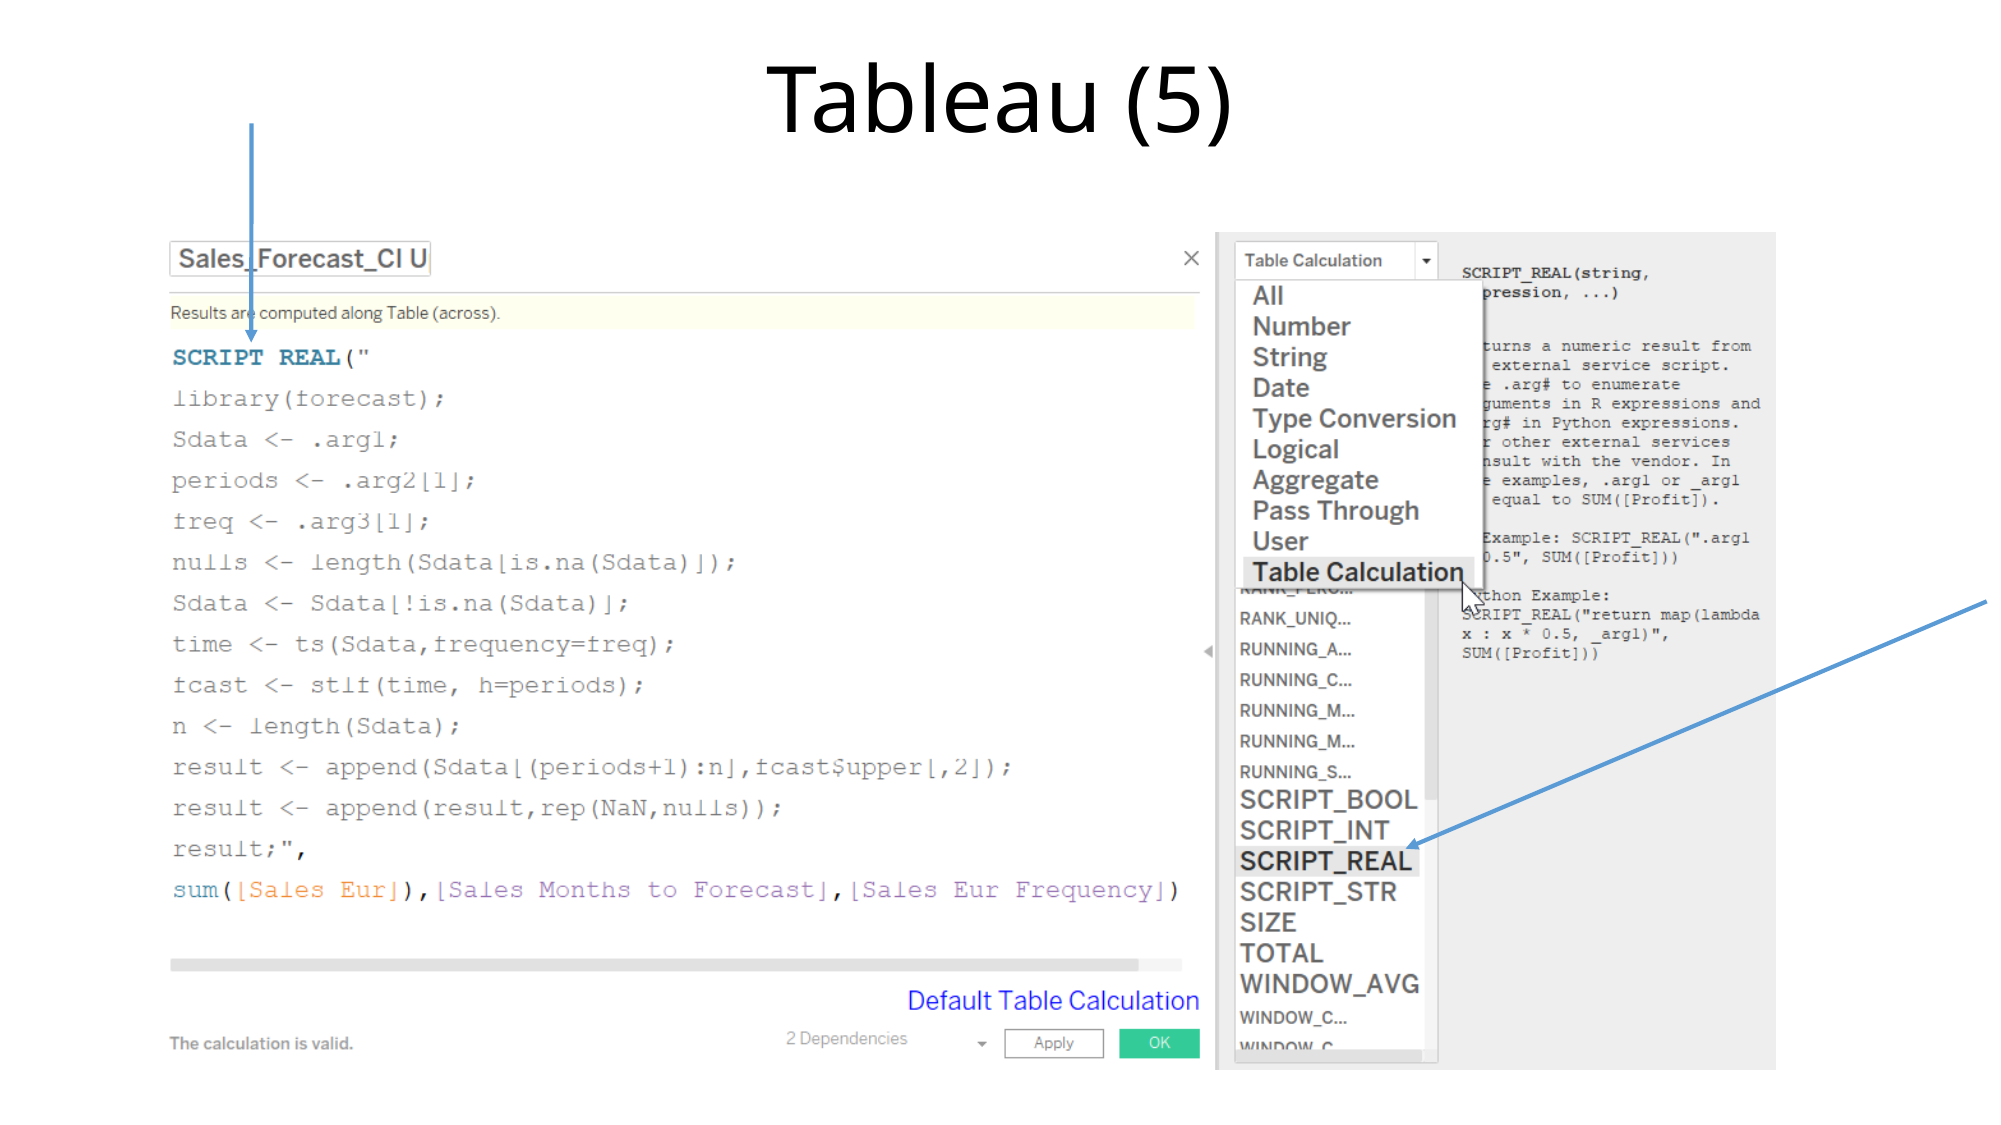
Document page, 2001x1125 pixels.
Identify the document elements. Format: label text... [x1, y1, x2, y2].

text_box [1405, 601, 1987, 849]
title Tableau (5) [137, 26, 1863, 181]
picture [163, 232, 1776, 1070]
